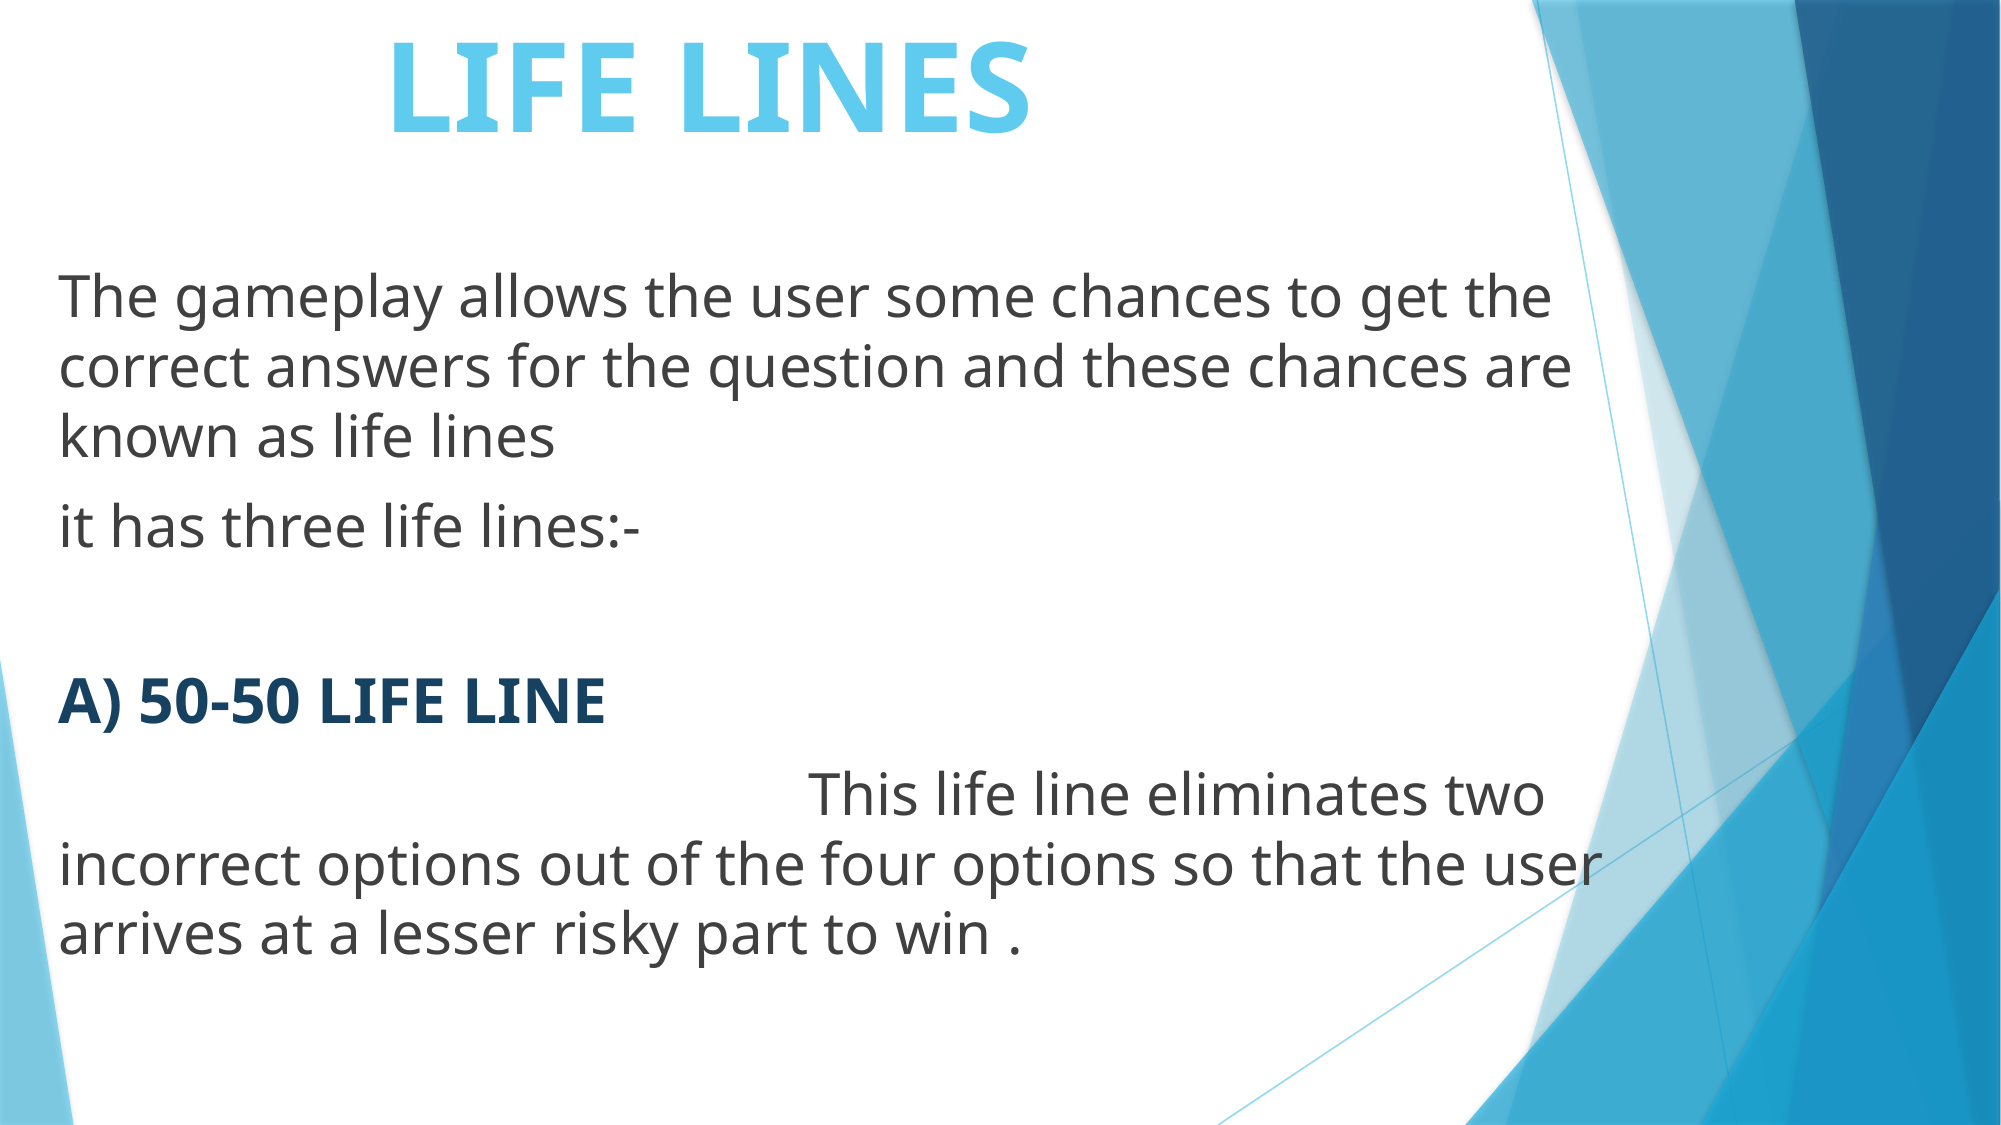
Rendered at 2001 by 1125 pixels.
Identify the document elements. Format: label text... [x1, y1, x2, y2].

list LIFE LINES The gameplay allows the user some chances to get the correct answers for the question and these chances are known as life lines it has three life lines:- A) 50-50 LIFE LINE This life line eliminates two incorrect options out of the four options so that the user arrives at a lesser risky part to win . [43, 0, 1768, 1125]
